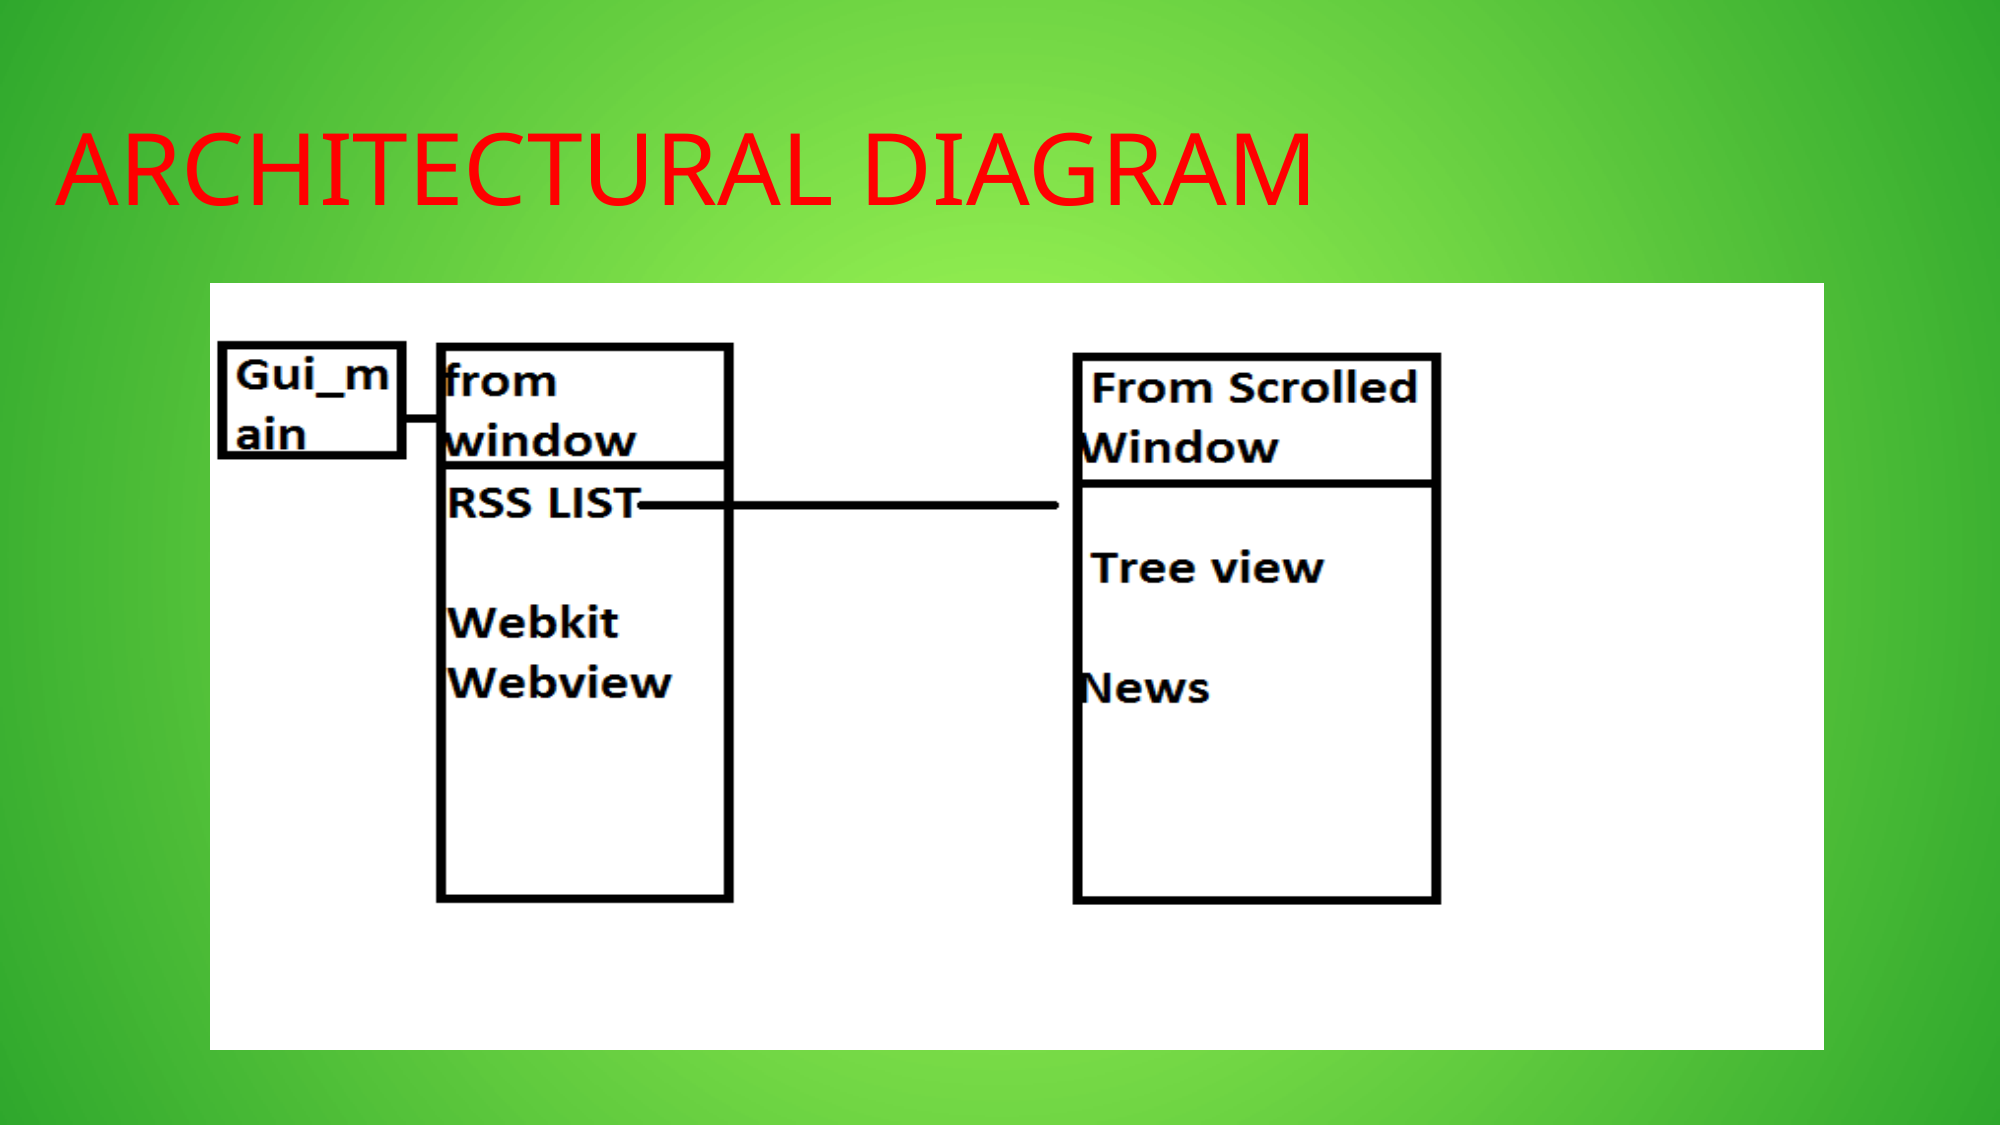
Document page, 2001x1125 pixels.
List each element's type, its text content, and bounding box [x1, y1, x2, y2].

picture [0, 0, 2000, 1125]
text_box ARCHITECtural diagram [40, 52, 1666, 295]
